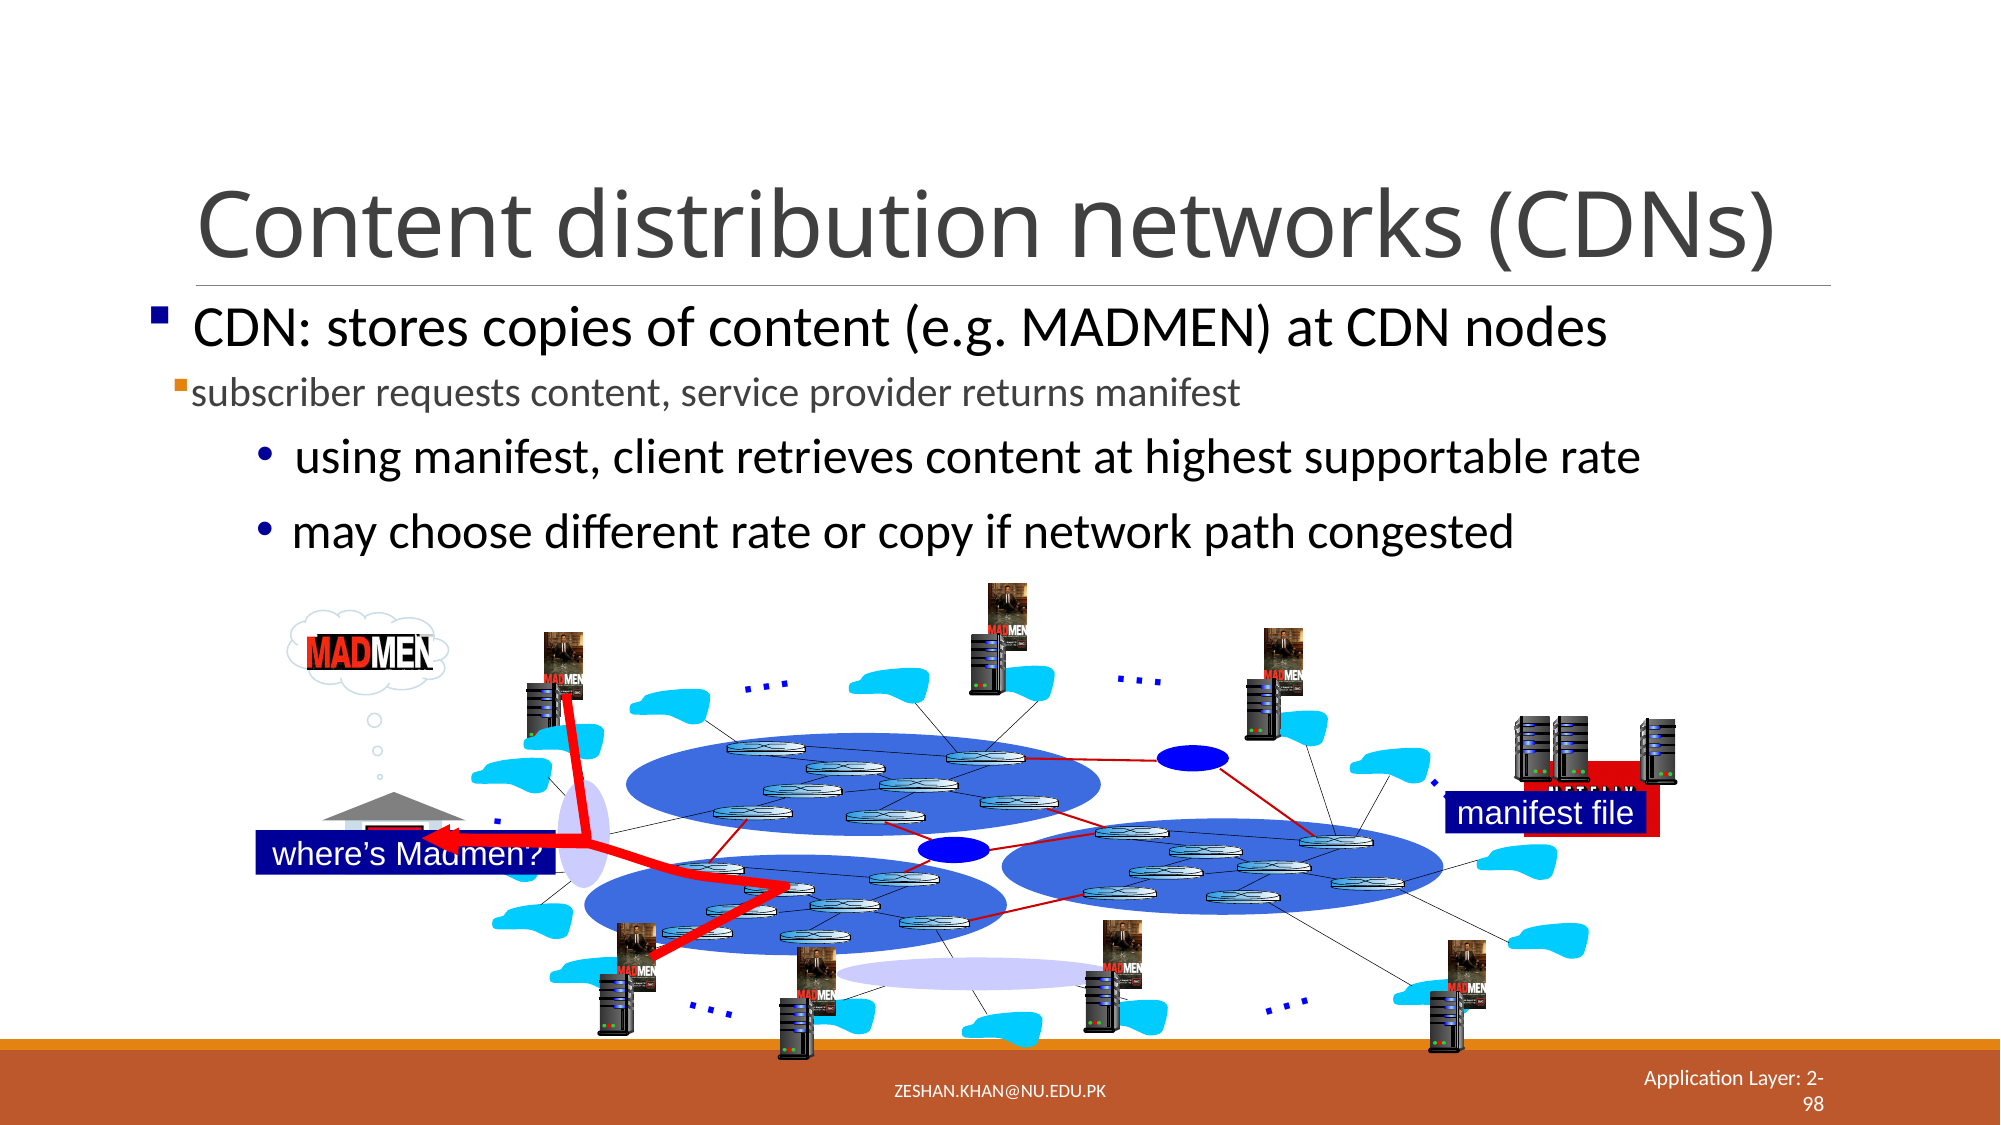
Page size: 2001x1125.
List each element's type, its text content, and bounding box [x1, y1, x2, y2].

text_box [969, 582, 1028, 696]
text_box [456, 791, 467, 821]
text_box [1083, 919, 1142, 1033]
slide_number Application Layer: 2-98 [1624, 1059, 1840, 1120]
text_box using manifest, client retrieves content at highest supportable rate [194, 424, 1820, 501]
footer zeshan.khan@nu.edu.pk [604, 1080, 1396, 1120]
text_box may choose different rate or copy if network path congested [191, 500, 1687, 583]
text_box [1513, 716, 1678, 838]
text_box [286, 609, 449, 821]
list subscriber requests content, service provider returns manifest [171, 362, 1839, 444]
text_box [433, 618, 1590, 1073]
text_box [255, 824, 561, 882]
text_box CDN: stores copies of content (e.g. MADMEN) at CDN nodes [131, 291, 1729, 380]
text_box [1428, 940, 1487, 1053]
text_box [777, 947, 837, 1060]
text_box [1440, 783, 1652, 840]
title Content distribution networks (CDNs) [180, 47, 1830, 285]
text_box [597, 922, 656, 1036]
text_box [1244, 627, 1303, 741]
